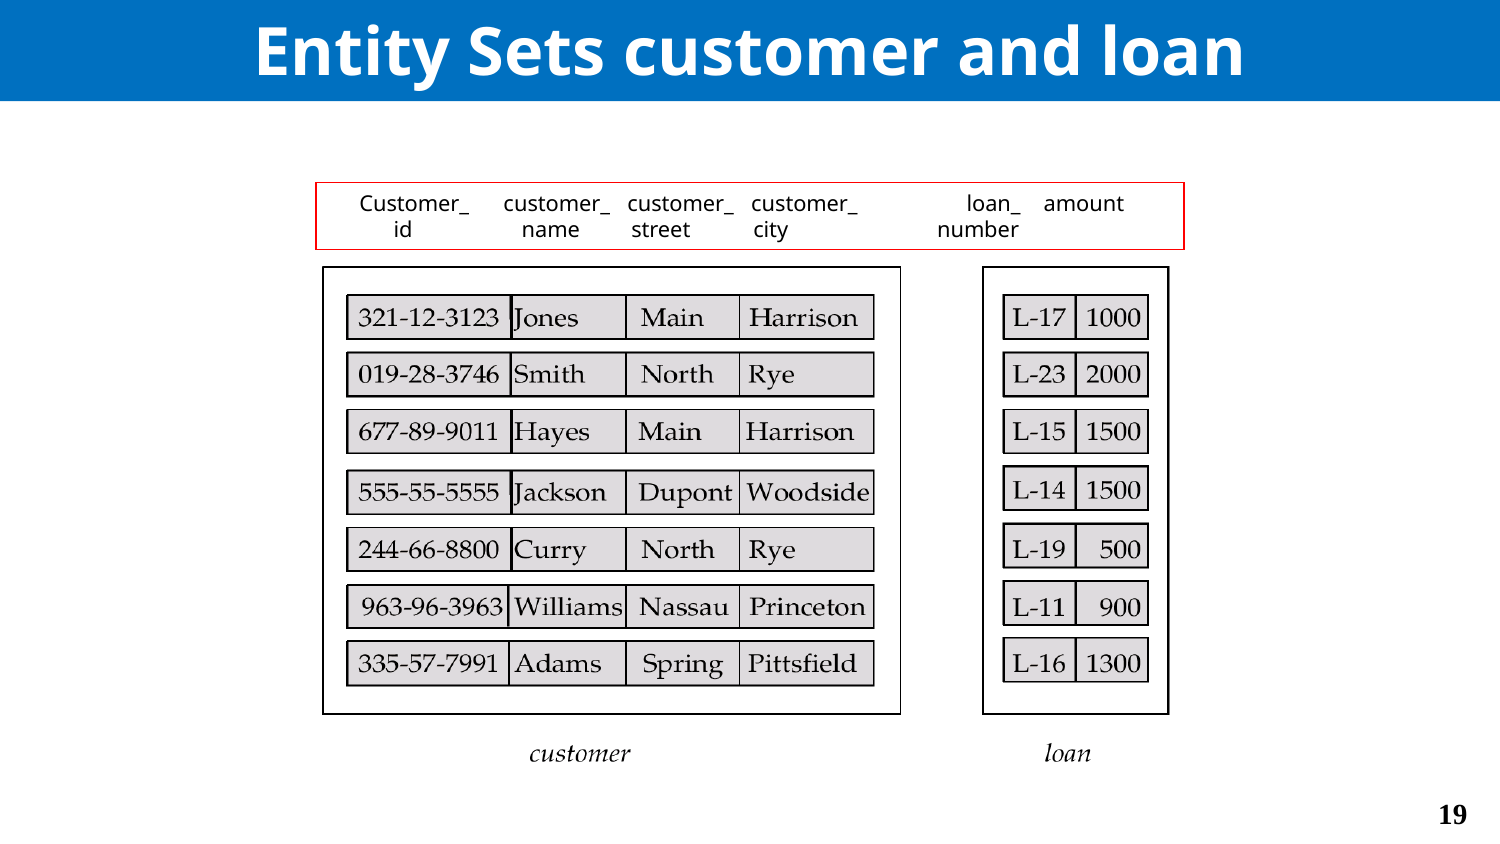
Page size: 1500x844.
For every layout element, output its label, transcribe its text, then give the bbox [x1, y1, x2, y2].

picture [315, 262, 1176, 767]
title Entity Sets customer and loan [0, 0, 1500, 102]
text_box Customer_ customer_ customer_ customer_ loan_ amount id name street city number [315, 182, 1185, 250]
